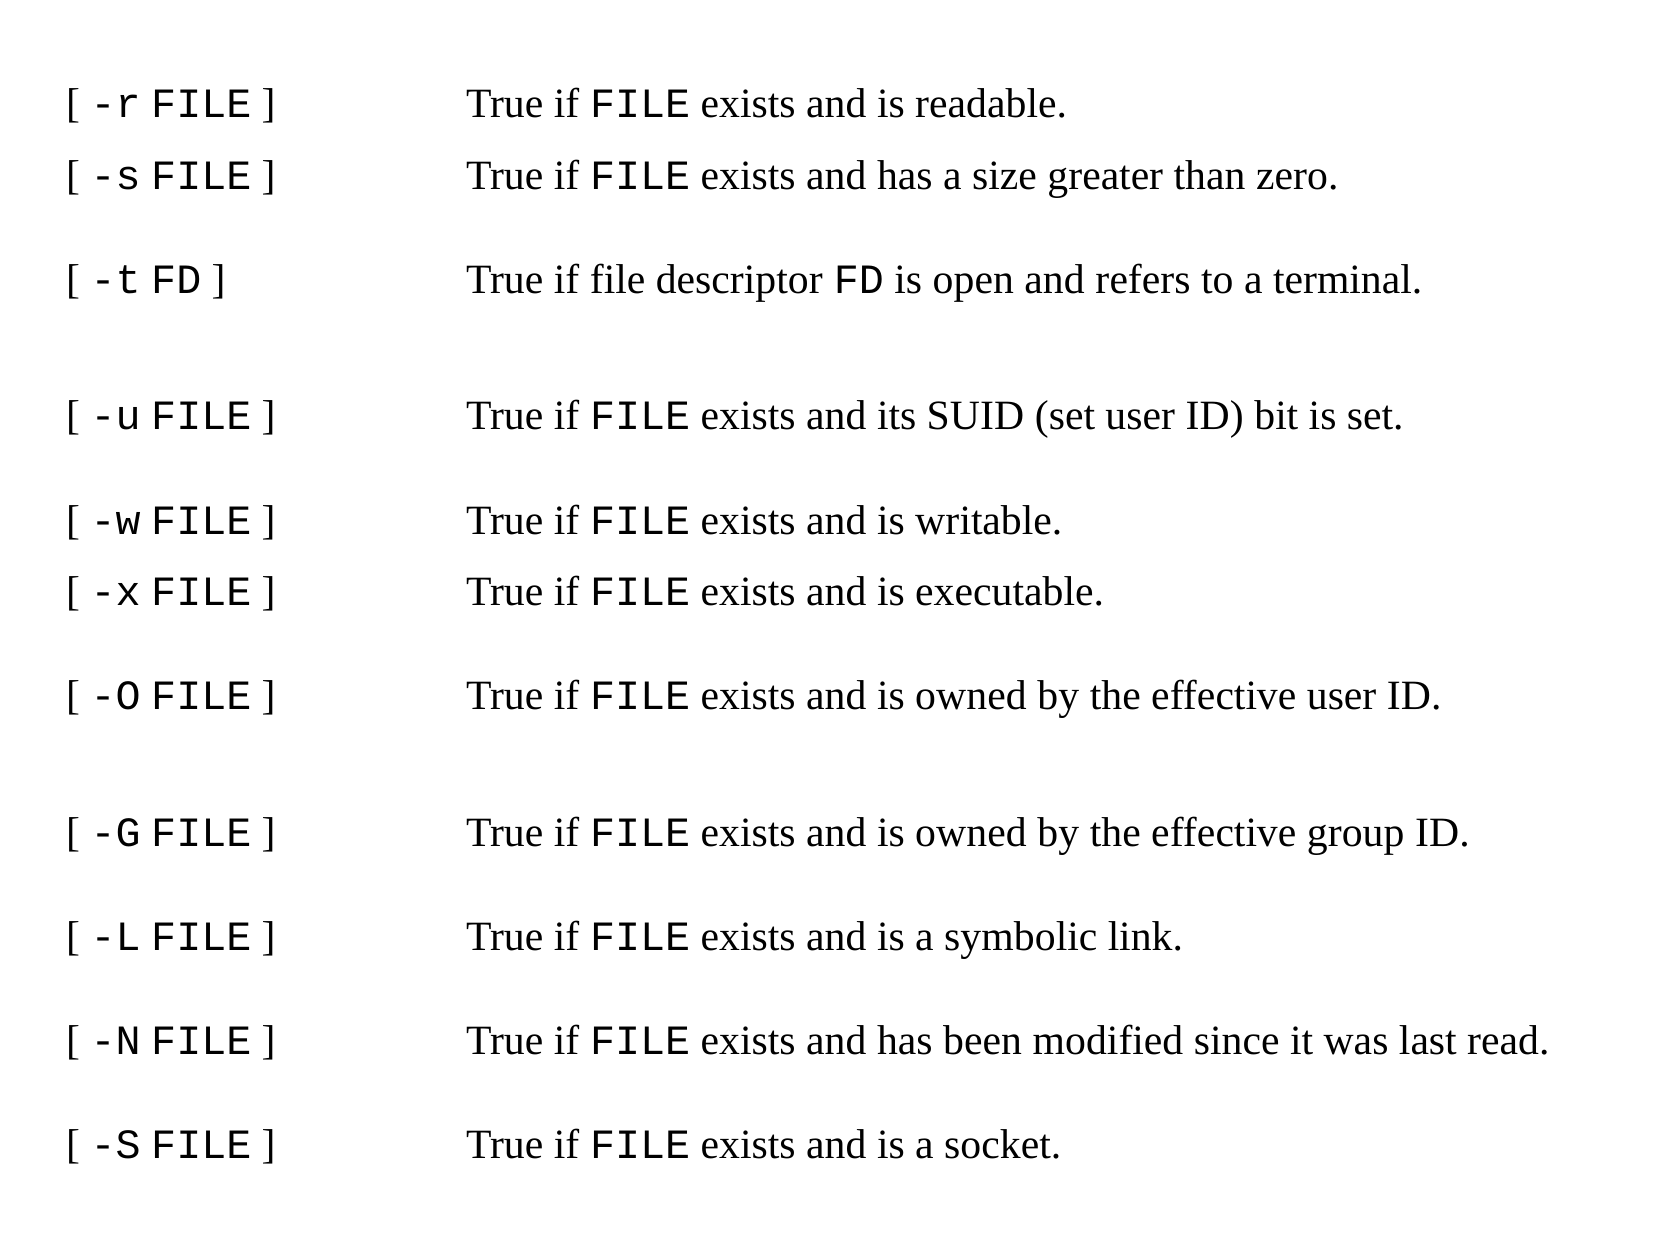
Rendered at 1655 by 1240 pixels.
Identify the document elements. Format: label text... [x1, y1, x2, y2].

table_cell True if FILE exists and its SUID (set user ID) bit is set. [465, 349, 1552, 486]
table_cell True if FILE exists and is a socket. [465, 1110, 1552, 1182]
table_cell True if FILE exists and is owned by the effective group ID. [465, 766, 1552, 902]
table_cell True if file descriptor FD is open and refers to a terminal. [465, 213, 1552, 349]
table_cell [ -s FILE ] [65, 141, 465, 213]
table_cell [ -L FILE ] [65, 902, 465, 974]
table_header [ -r FILE ] [65, 70, 465, 141]
table_cell [ -N FILE ] [65, 974, 465, 1110]
table_cell True if FILE exists and is owned by the effective user ID. [465, 629, 1552, 766]
table_cell [ -S FILE ] [65, 1110, 465, 1182]
table_cell [ -t FD ] [65, 213, 465, 349]
table_cell True if FILE exists and is writable. [465, 486, 1552, 558]
table_cell True if FILE exists and is a symbolic link. [465, 902, 1552, 974]
table_cell True if FILE exists and has been modified since it was last read. [465, 974, 1552, 1110]
table_cell [ -O FILE ] [65, 629, 465, 766]
table_cell True if FILE exists and is executable. [465, 558, 1552, 629]
table_header True if FILE exists and is readable. [465, 70, 1552, 141]
table_cell [ -G FILE ] [65, 766, 465, 902]
table_cell [ -x FILE ] [65, 558, 465, 629]
table_cell [ -w FILE ] [65, 486, 465, 558]
table_cell [ -u FILE ] [65, 349, 465, 486]
table_cell True if FILE exists and has a size greater than zero. [465, 141, 1552, 213]
